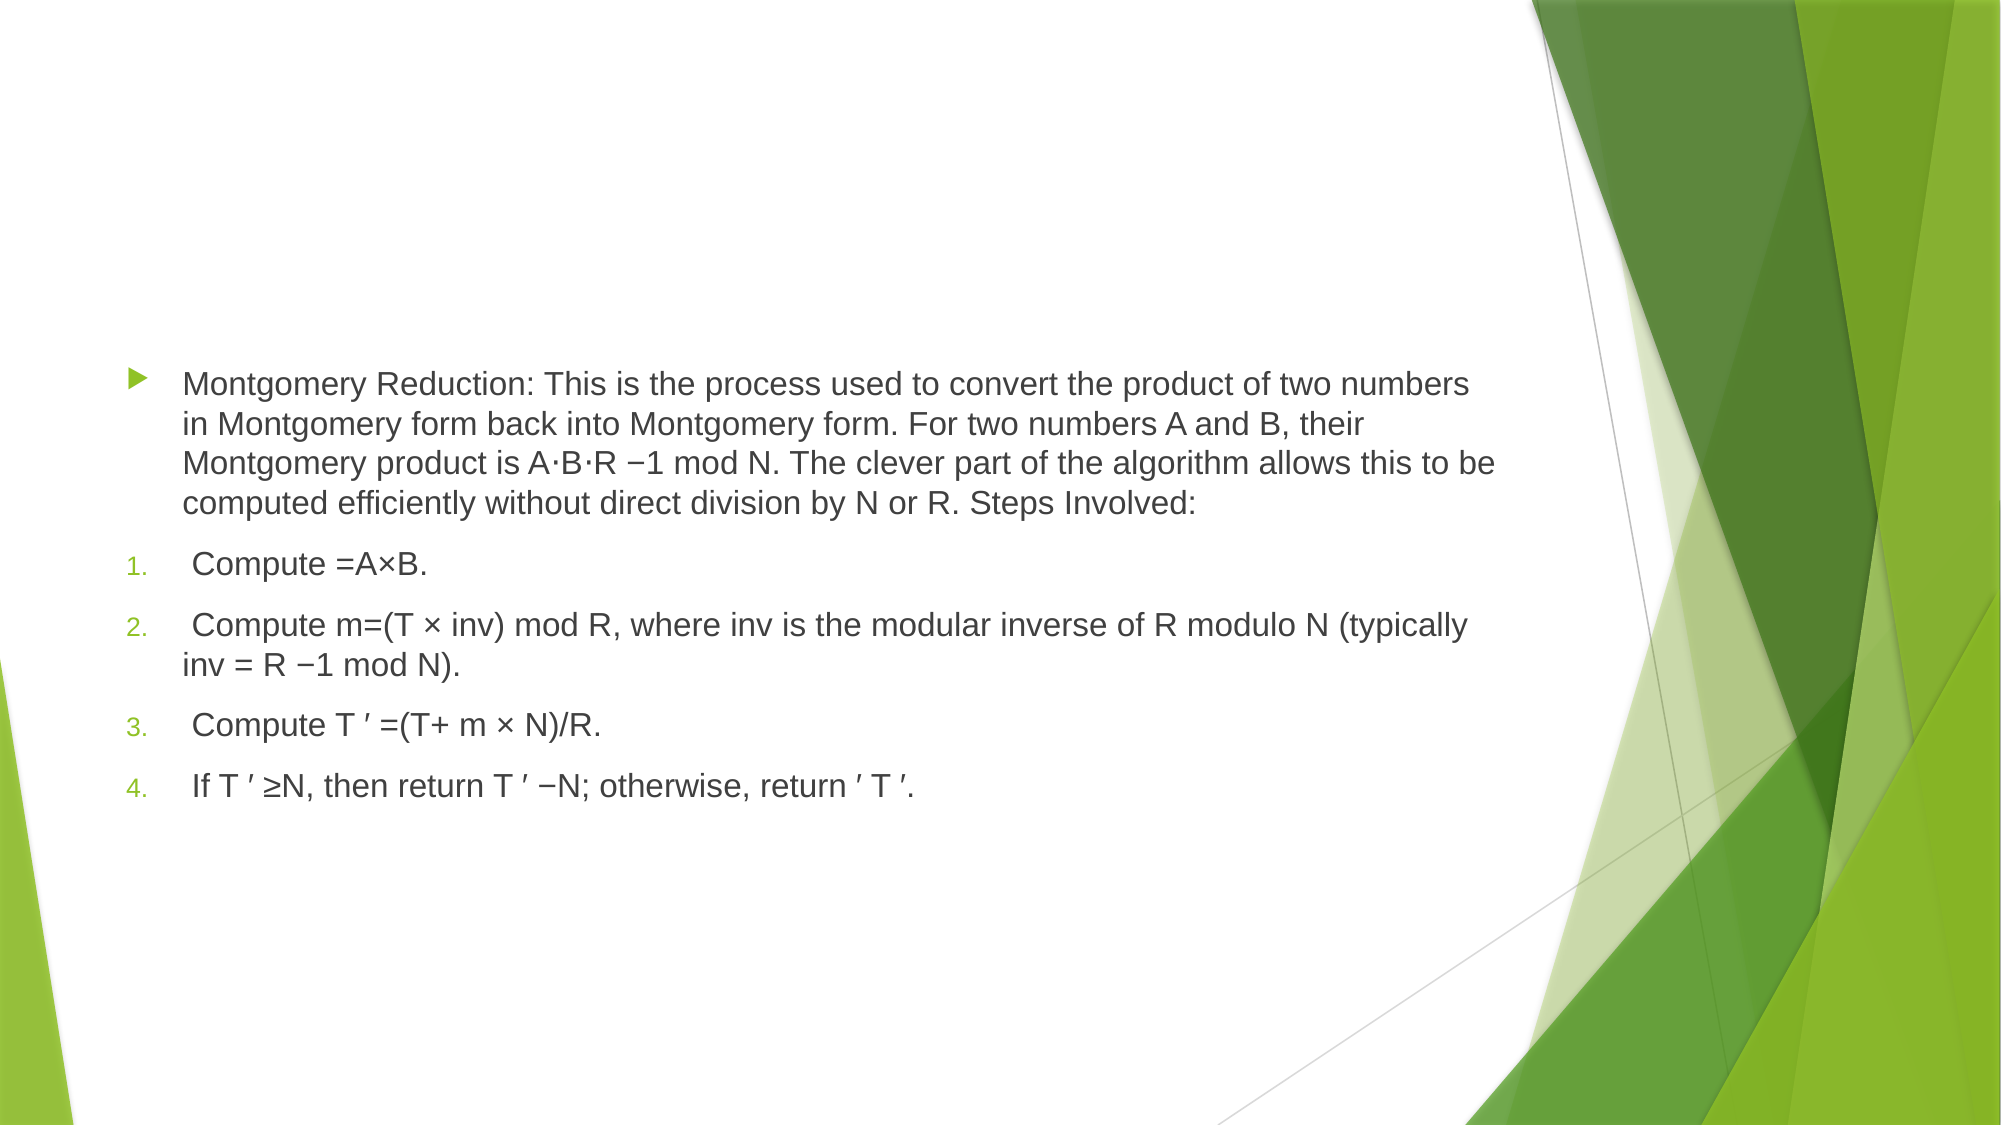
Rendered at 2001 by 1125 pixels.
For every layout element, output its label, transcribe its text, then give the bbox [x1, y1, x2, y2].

list Montgomery Reduction: This is the process used to convert the product of two numbers in Montgomery form back into Montgomery form. For two numbers A and B, their Montgomery product is A⋅B⋅R −1 mod N. The clever part of the algorithm allows this to be computed efficiently without direct division by N or R. Steps Involved: Compute =A×B. Compute m=(T × inv) mod R, where inv is the modular inverse of R modulo N (typically inv = R −1 mod N). Compute T ′ =(T+ m × N)/R. If T ′ ≥N, then return T ′ −N; otherwise, return ′ T ′. [111, 354, 1522, 992]
